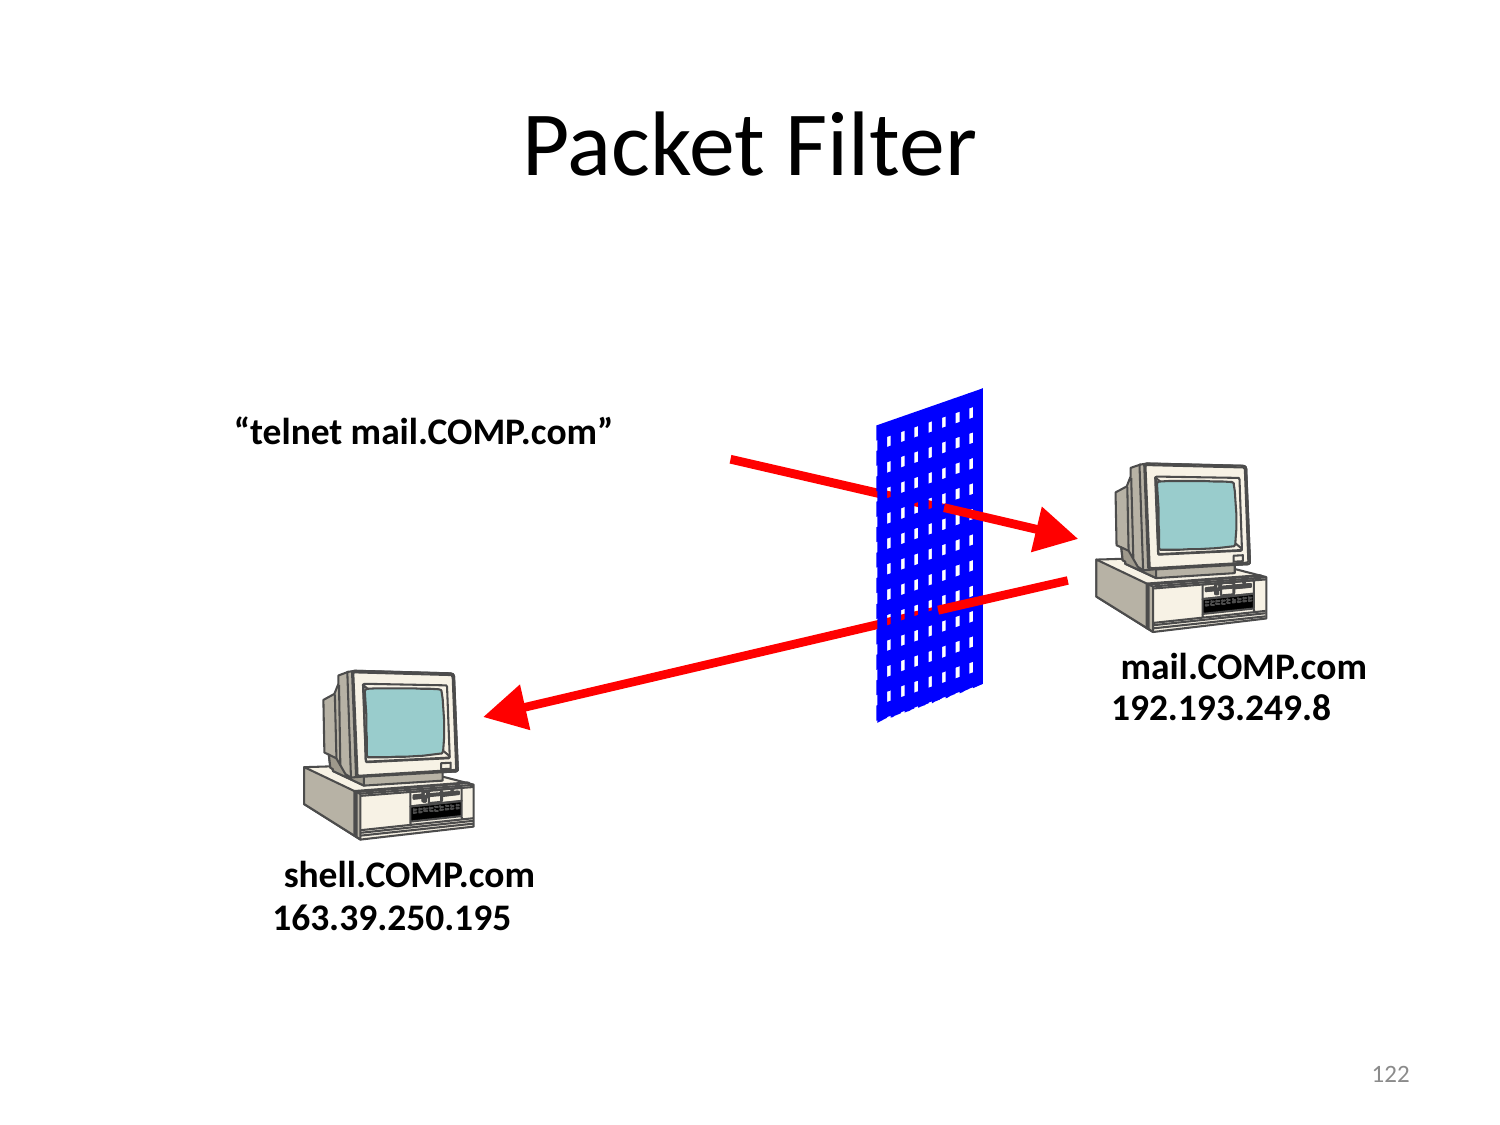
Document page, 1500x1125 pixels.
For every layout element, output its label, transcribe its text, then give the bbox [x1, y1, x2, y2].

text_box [206, 387, 1387, 938]
title Packet Filter [75, 45, 1425, 233]
slide_number 122 [1074, 1042, 1425, 1103]
